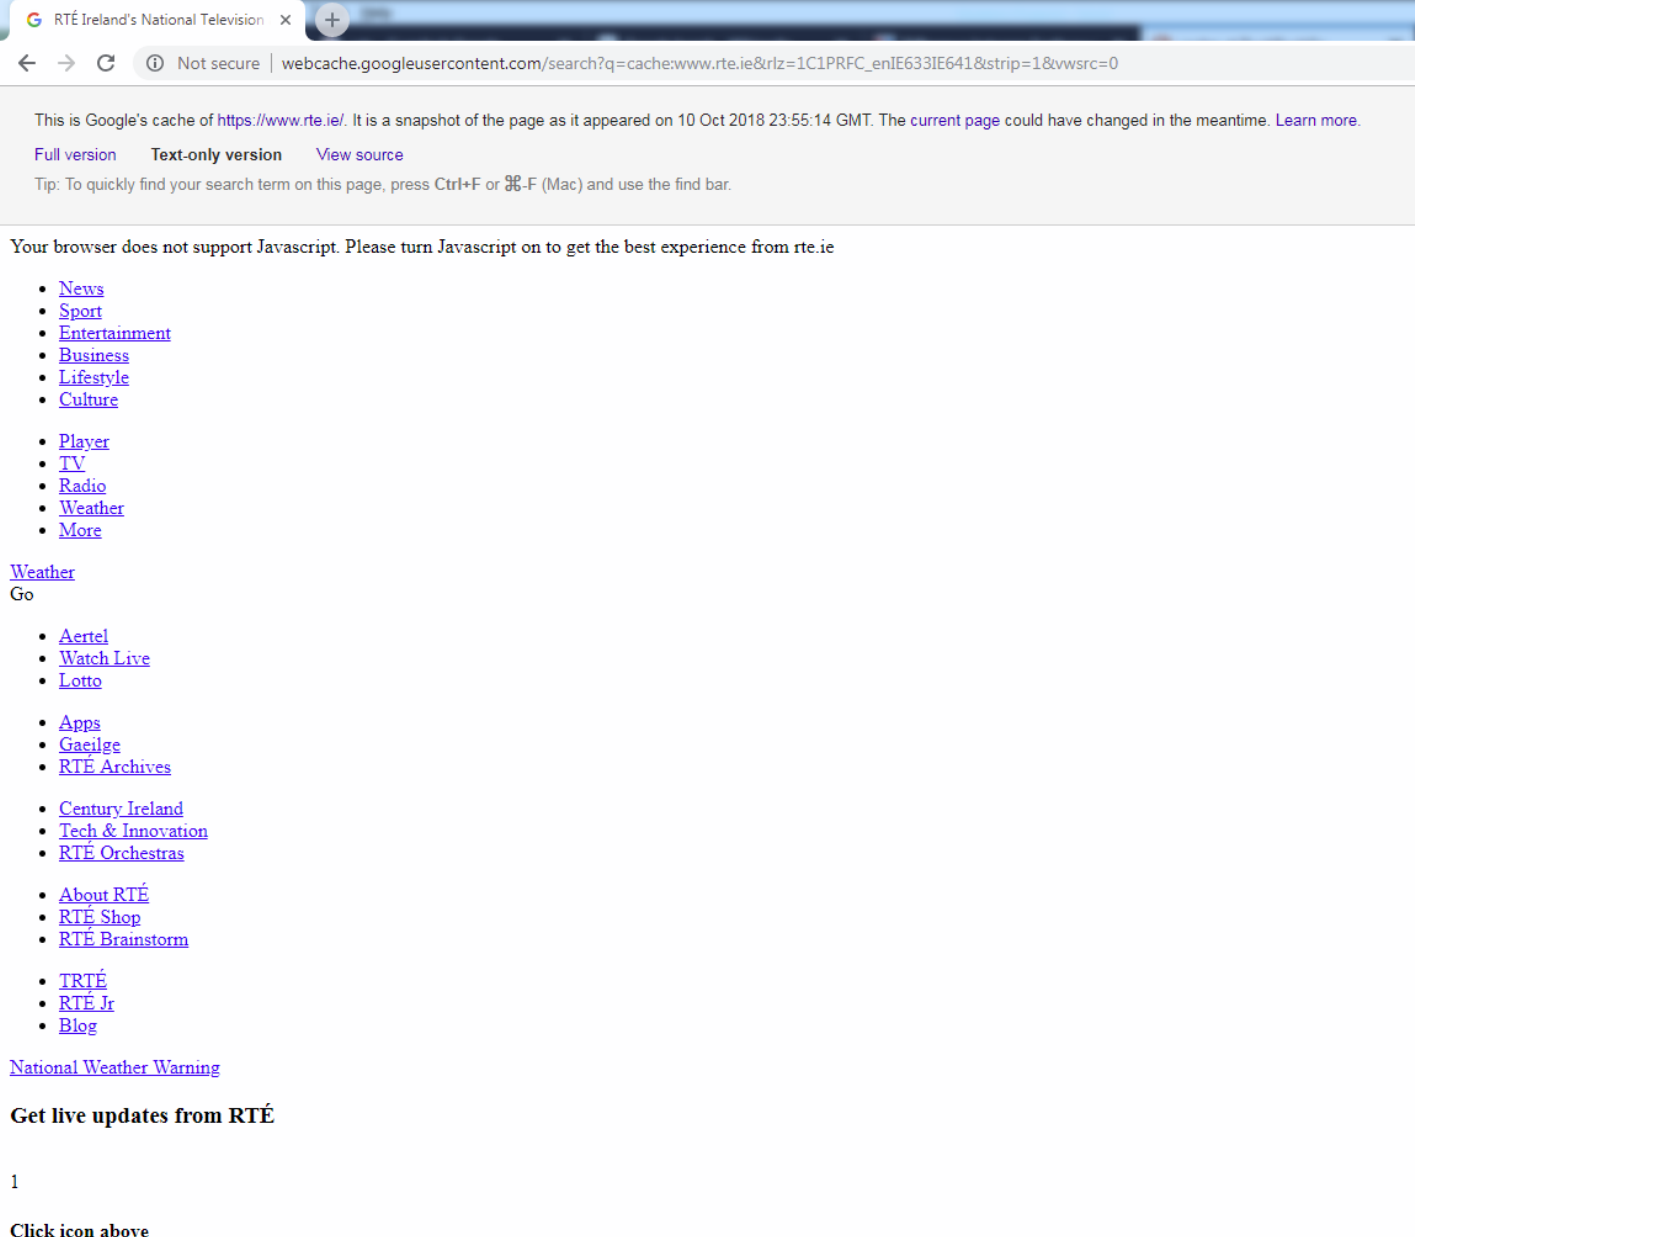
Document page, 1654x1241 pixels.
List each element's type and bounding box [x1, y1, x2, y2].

picture [0, 0, 1415, 1237]
